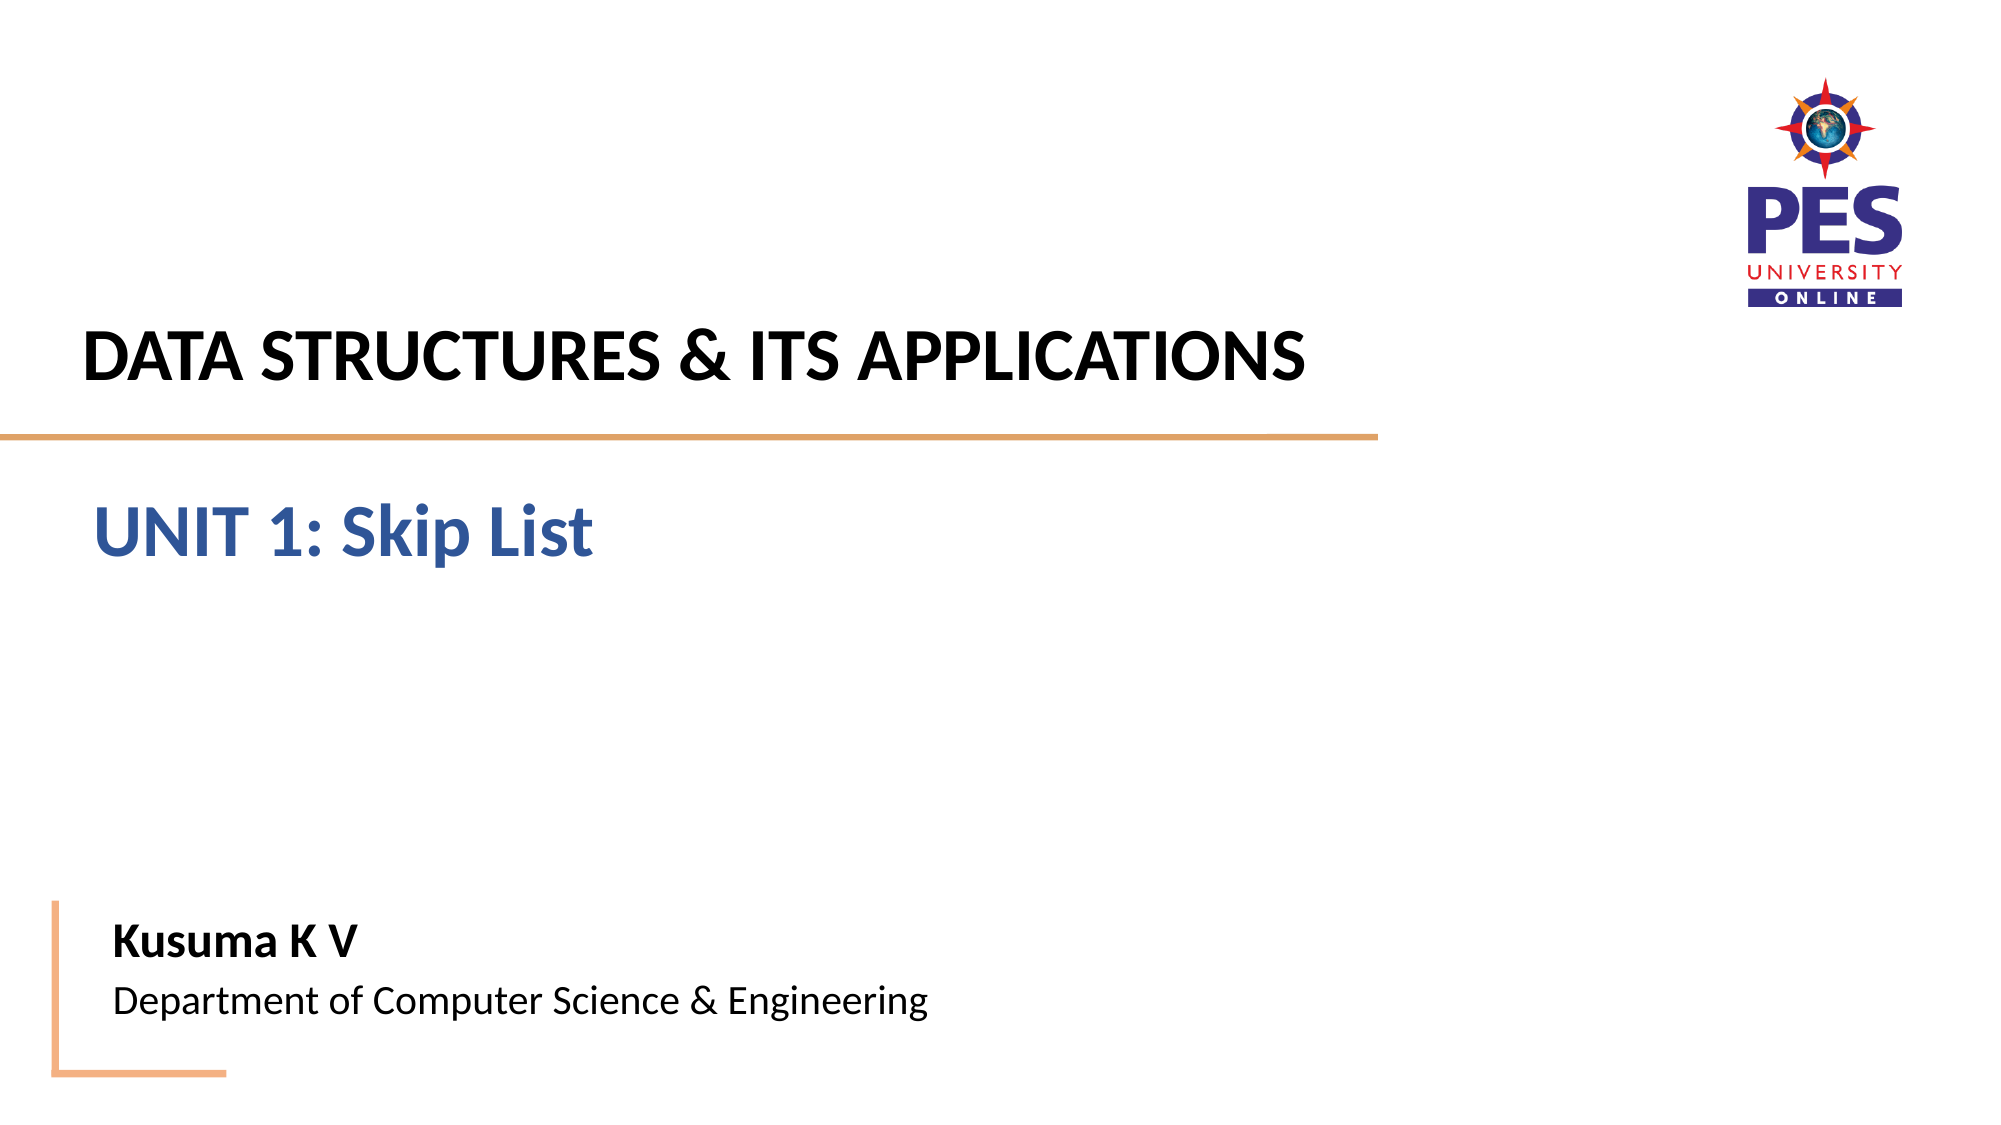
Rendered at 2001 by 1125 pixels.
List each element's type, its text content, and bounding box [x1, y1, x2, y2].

text_box Department of Computer Science & Engineering [227, 965, 1329, 1031]
text_box Kusuma K V [227, 900, 1329, 965]
picture [1748, 76, 1902, 307]
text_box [51, 900, 227, 1078]
text_box DATA STRUCTURES & ITS APPLICATIONS [67, 297, 1423, 403]
text_box UNIT 1: Skip List [78, 473, 1309, 579]
